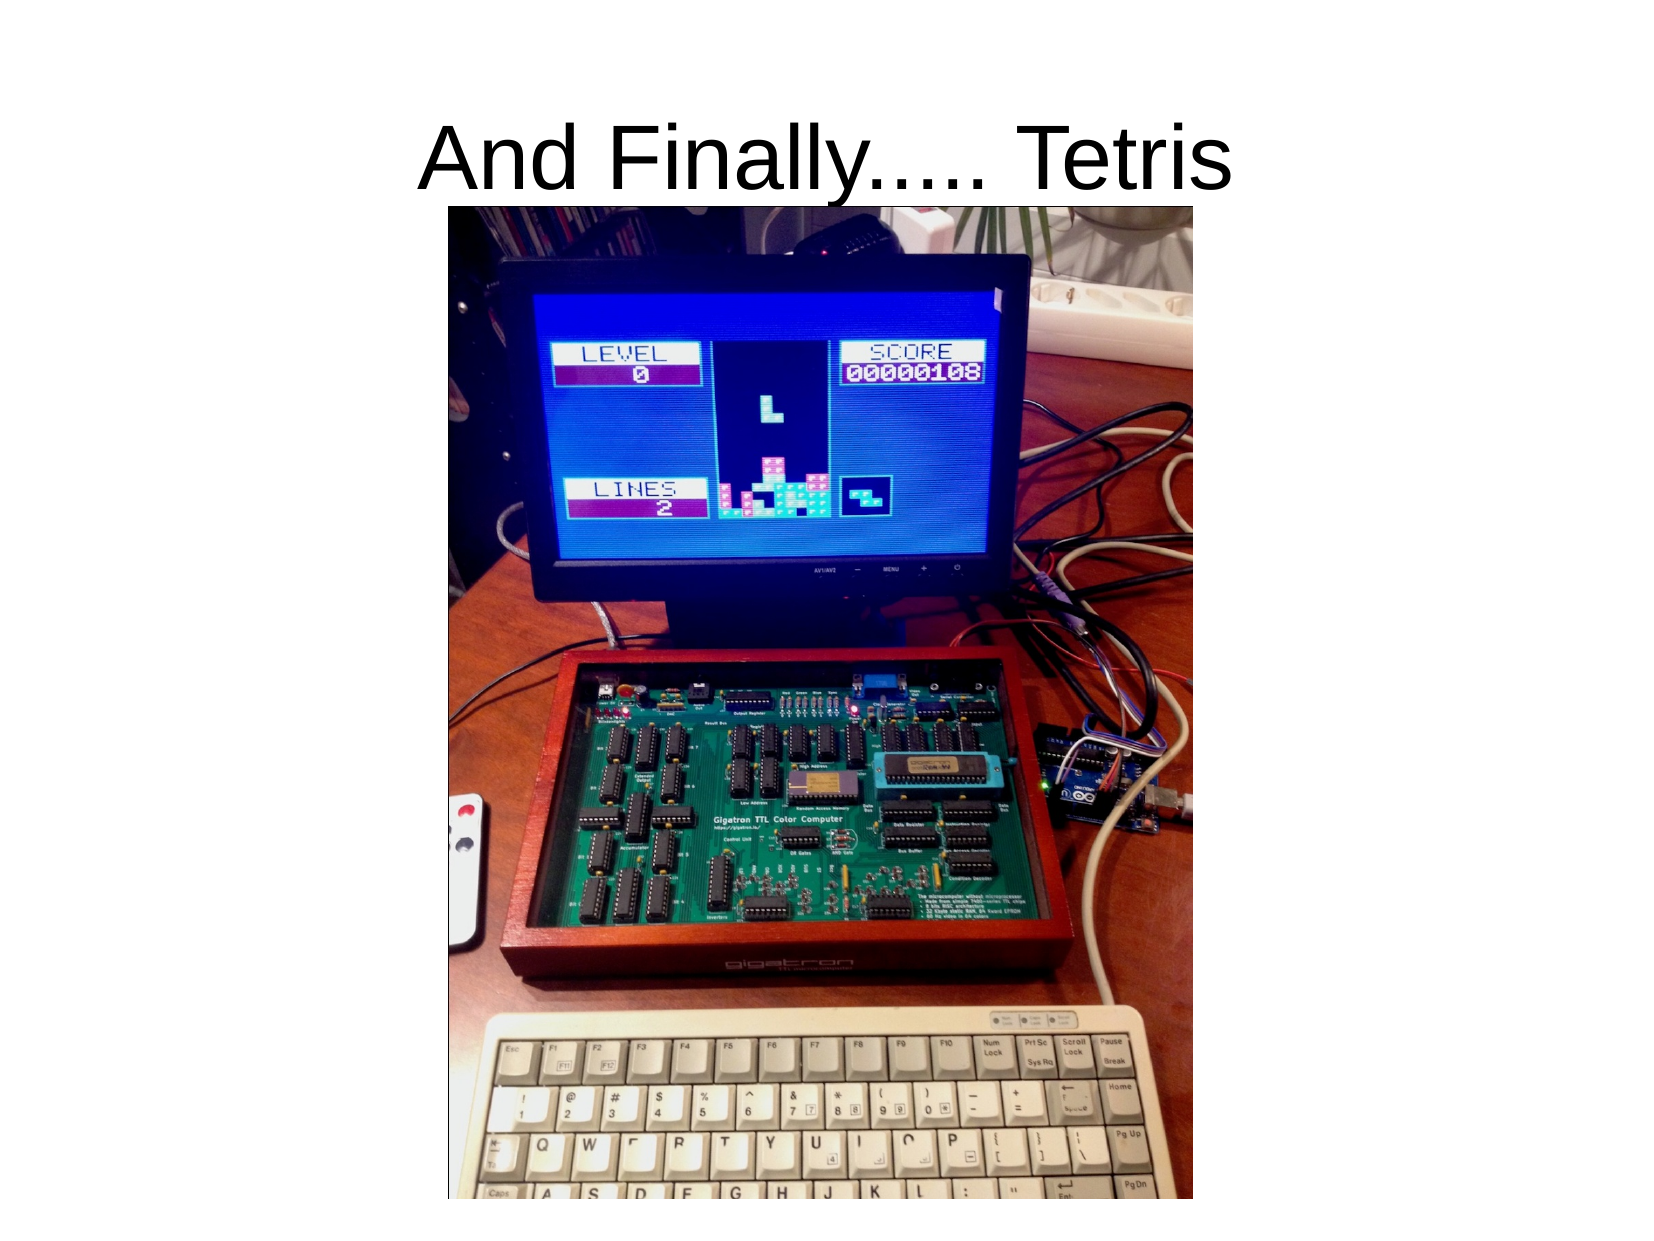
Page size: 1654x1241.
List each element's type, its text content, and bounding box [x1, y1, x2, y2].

picture [448, 206, 1194, 1199]
text_box And Finally..... Tetris [82, 49, 1571, 257]
